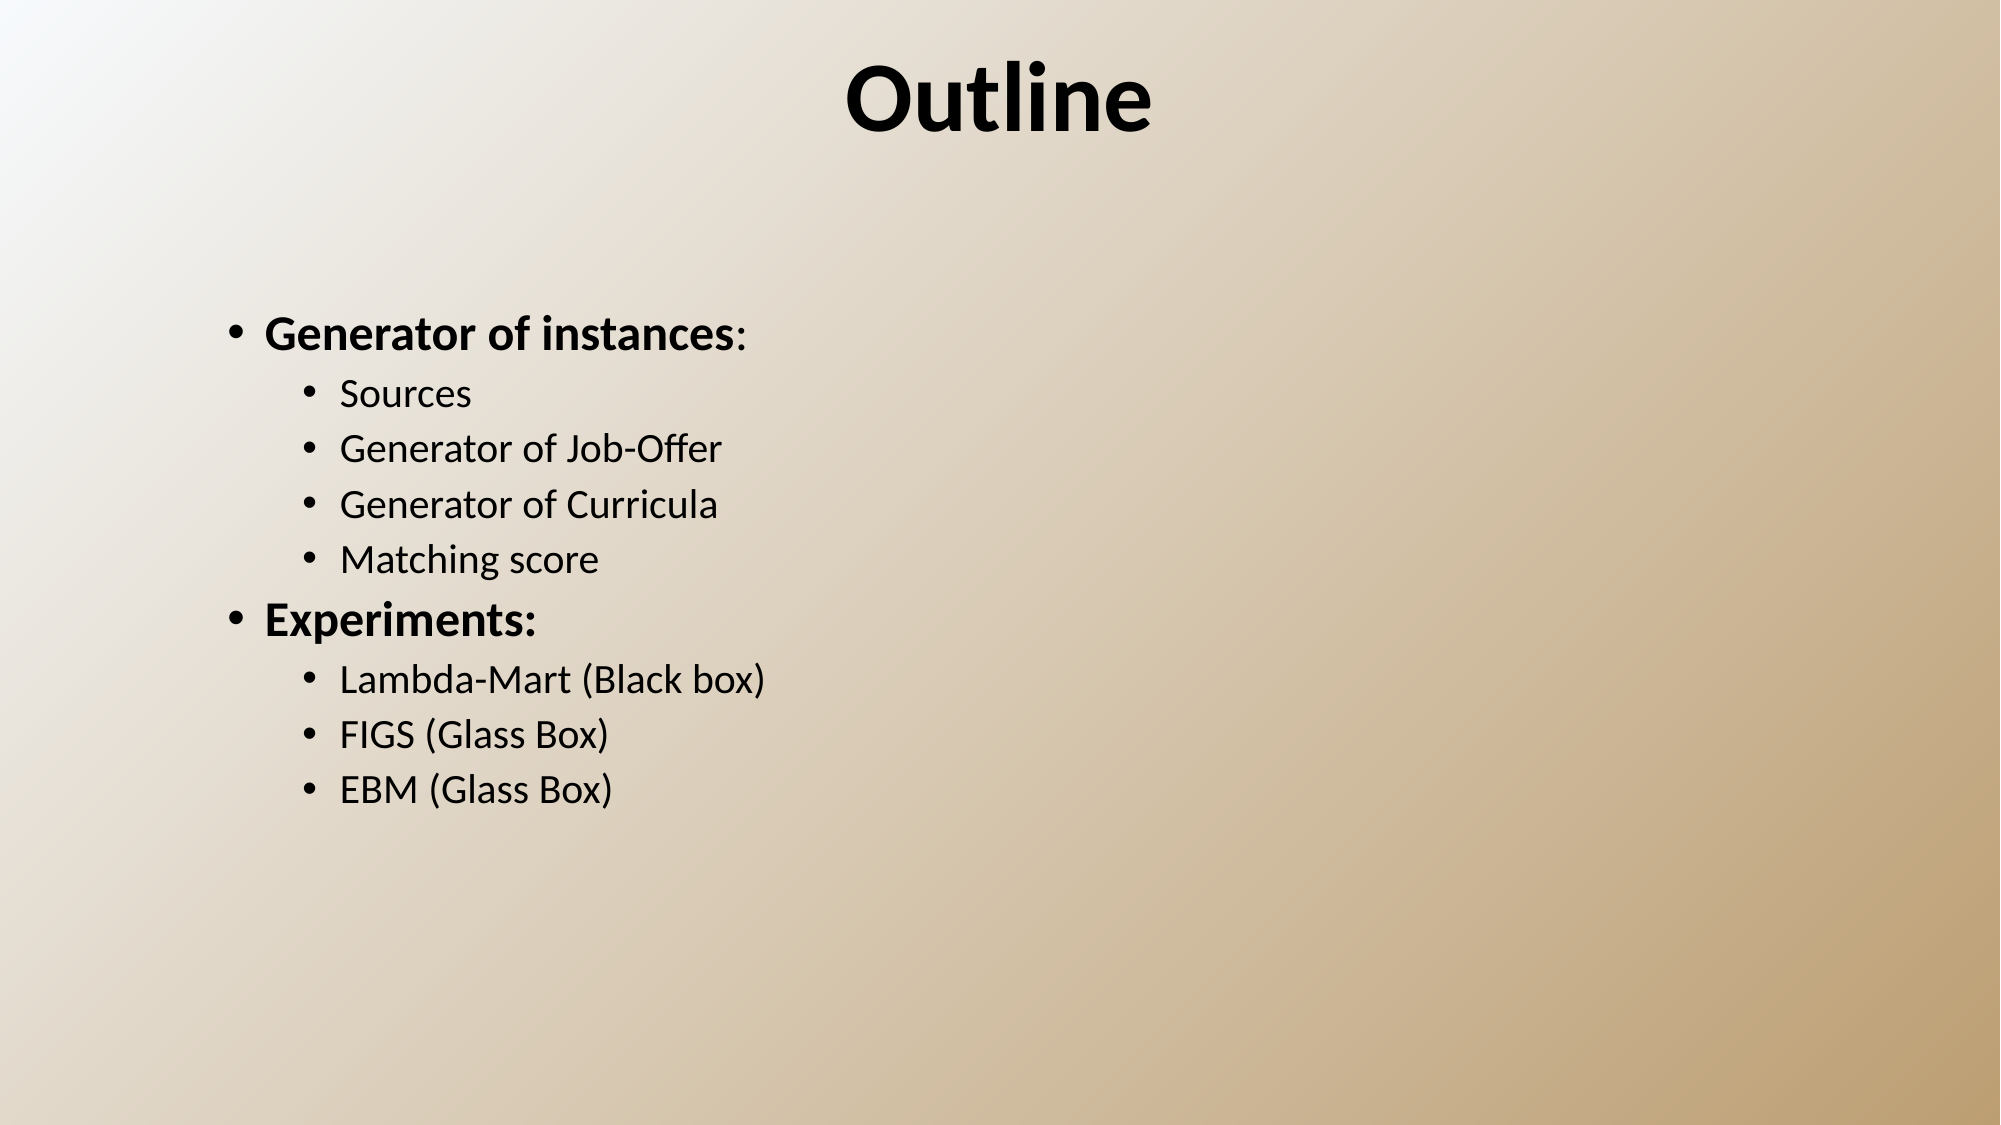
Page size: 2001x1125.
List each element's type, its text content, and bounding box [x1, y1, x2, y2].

text_box Outline [0, 23, 2000, 159]
list Generator of instances: Sources Generator of Job-Offer Generator of Curricula Matching score Experiments: Lambda-Mart (Black box) FIGS (Glass Box) EBM (Glass Box) [137, 299, 1863, 1014]
